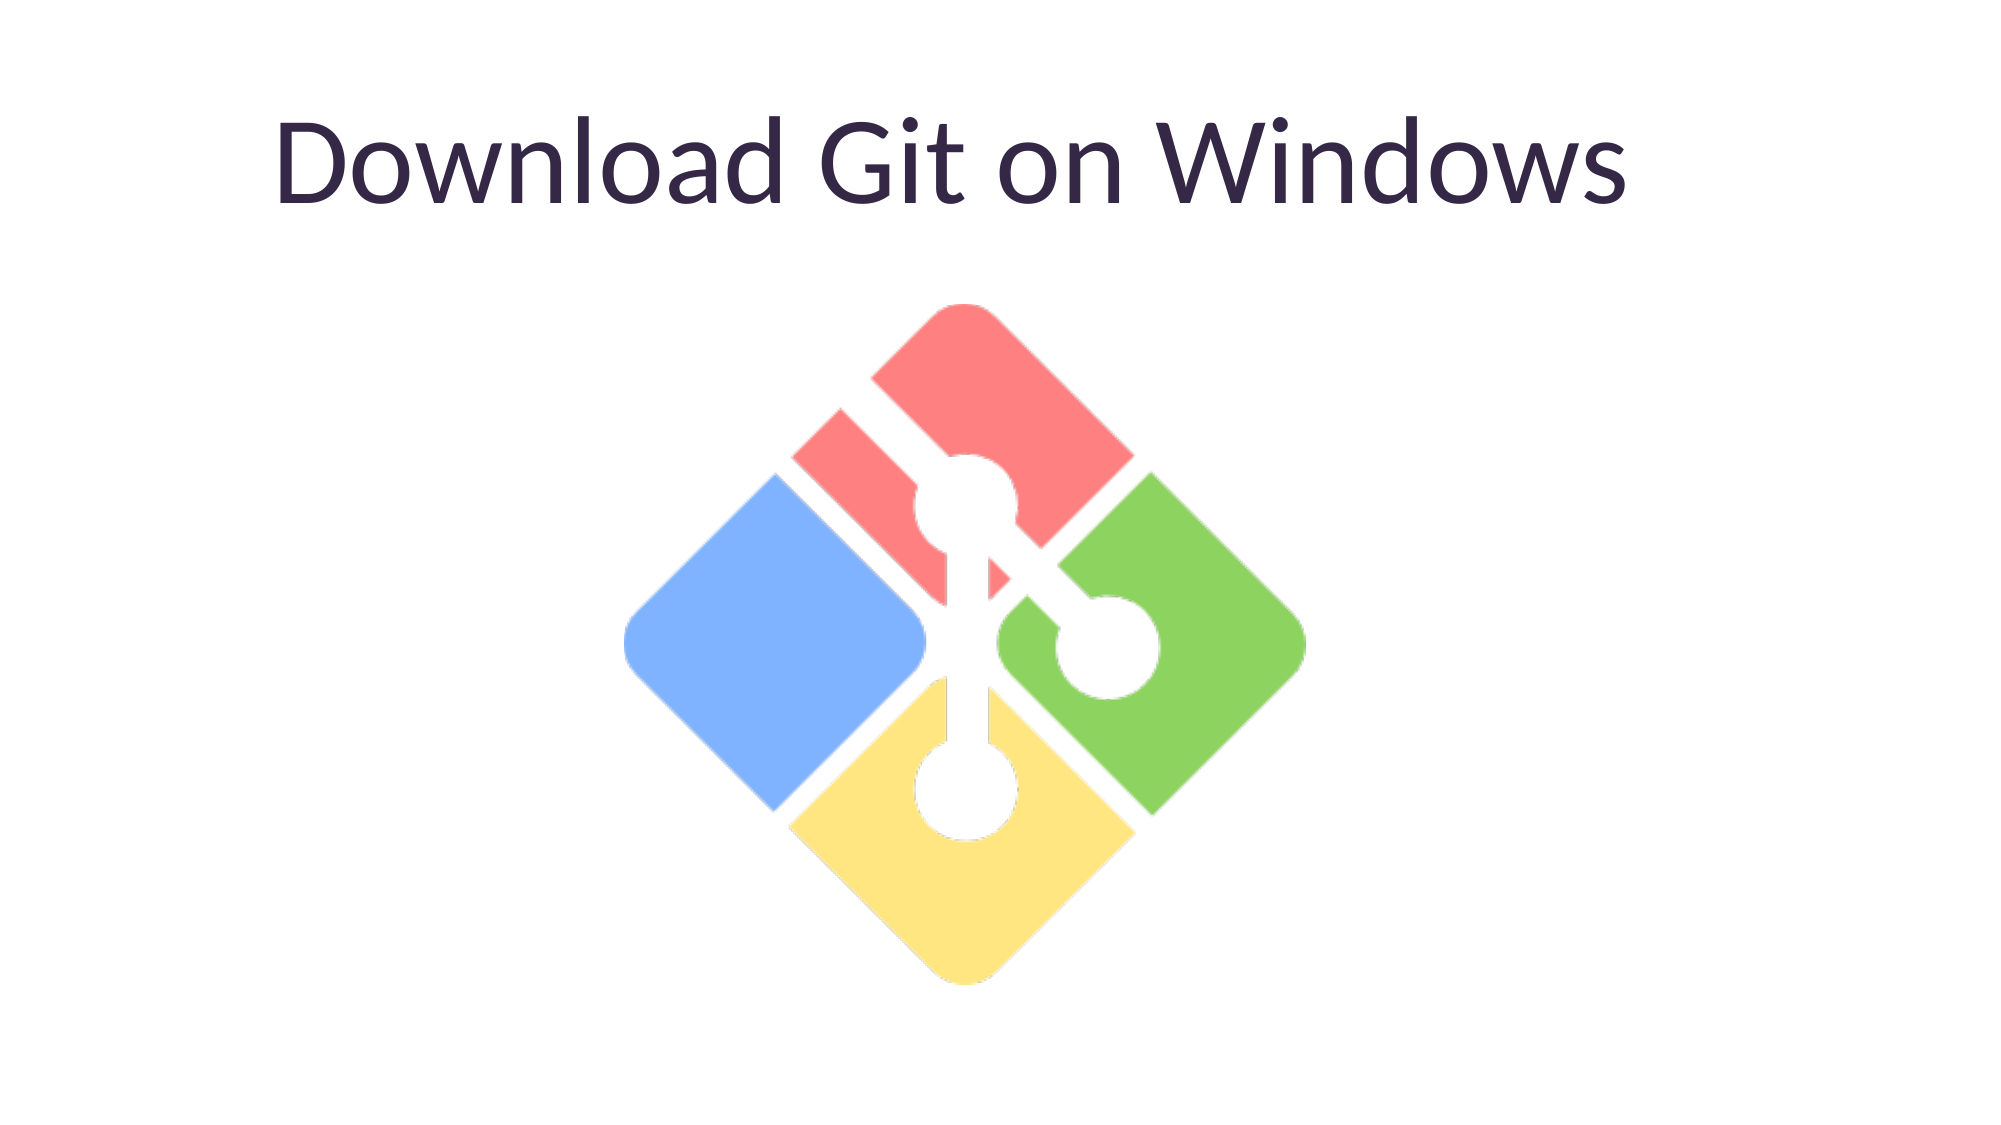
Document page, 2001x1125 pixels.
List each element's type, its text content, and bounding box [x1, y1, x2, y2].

text_box Download Git on Windows [57, 75, 1873, 258]
picture [624, 304, 1306, 986]
